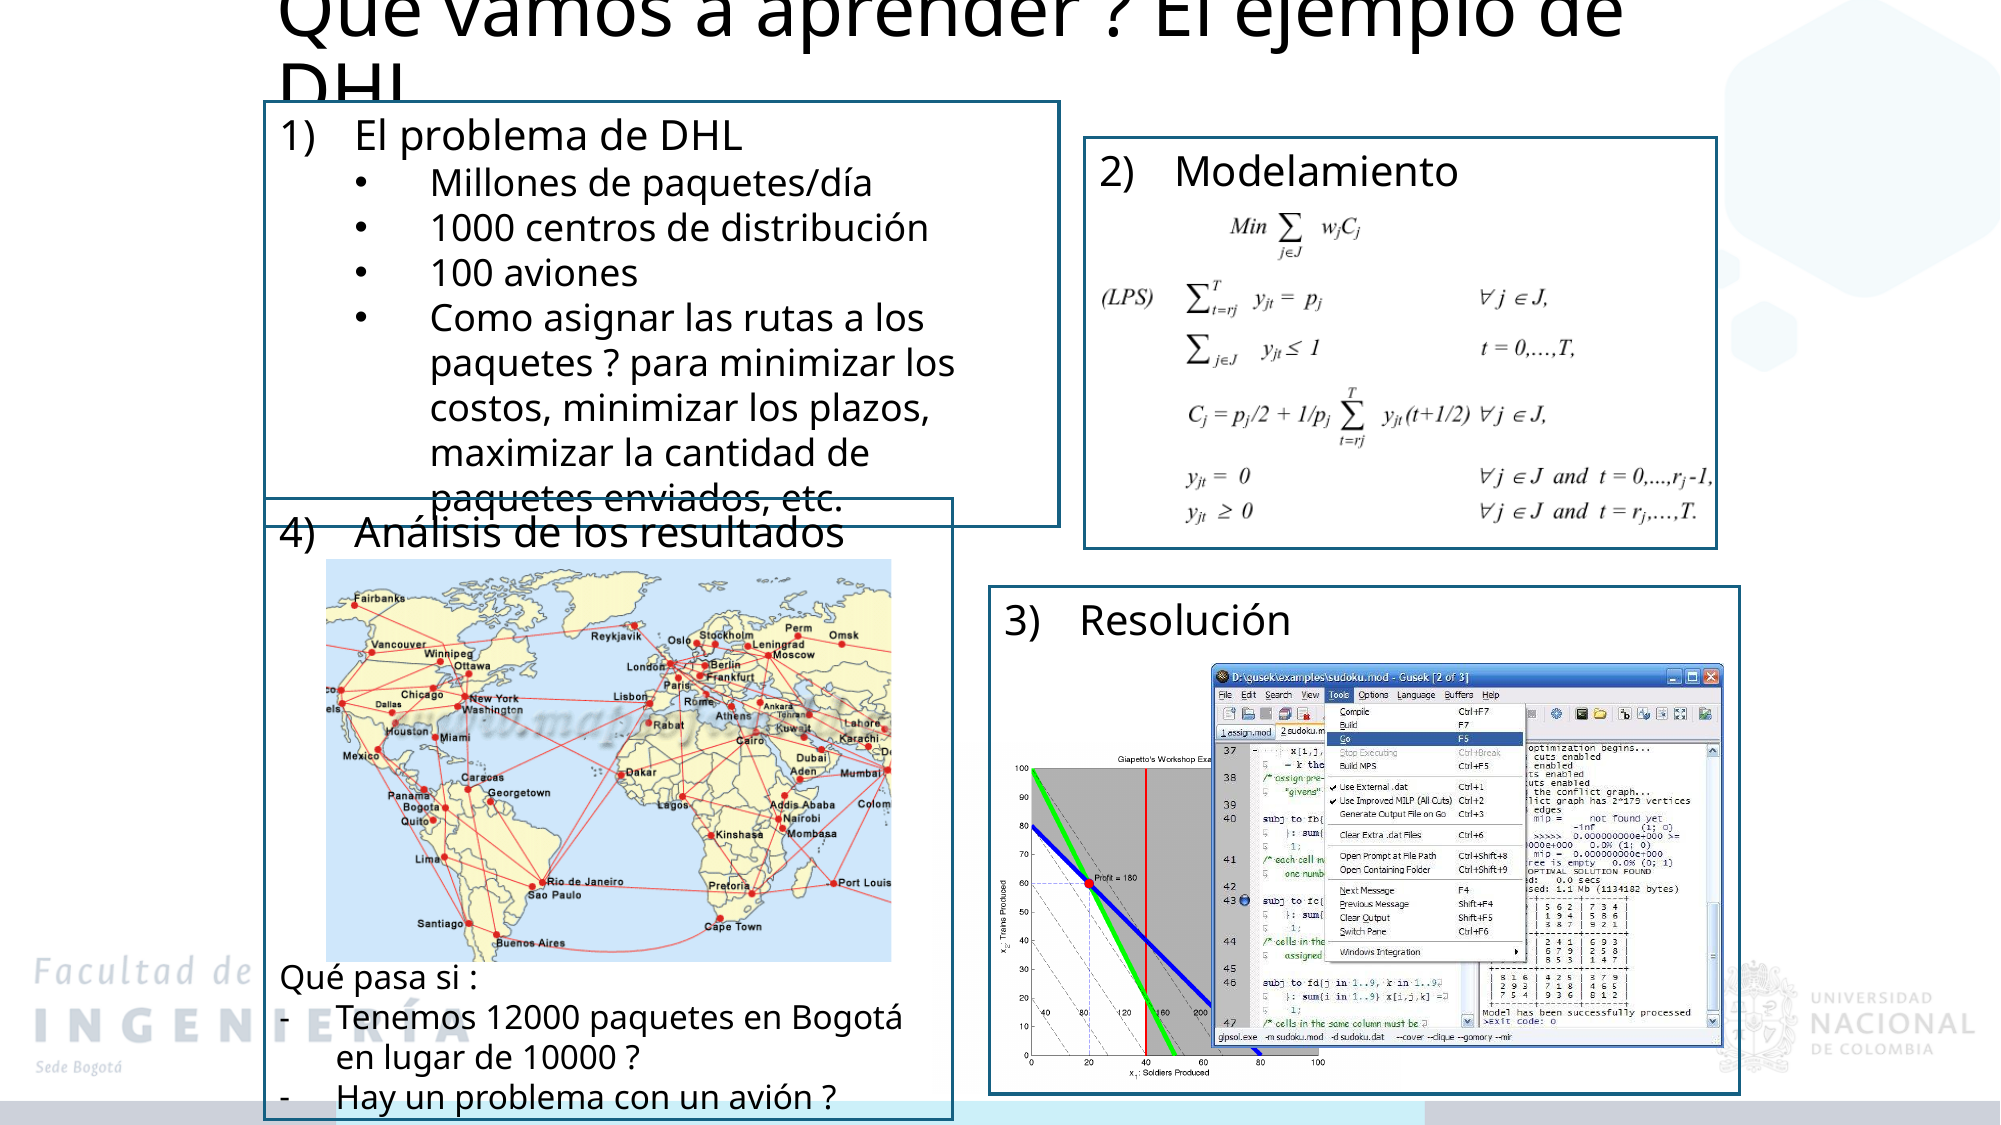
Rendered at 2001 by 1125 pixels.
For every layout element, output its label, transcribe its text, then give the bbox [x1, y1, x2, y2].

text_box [1083, 137, 1717, 549]
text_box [954, 585, 1741, 1095]
title Qué vamos a aprender ? El ejemplo de DHL [261, 5, 1739, 100]
text_box El problema de DHL Millones de paquetes/día 1000 centros de distribución 100 aviones Como asignar las rutas a los paquetes ? para minimizar los costos, minimizar los plazos, maximizar la cantidad de paquetes enviados, etc. [263, 100, 1061, 528]
slide_number [1412, 1042, 1863, 1103]
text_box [264, 498, 954, 1121]
